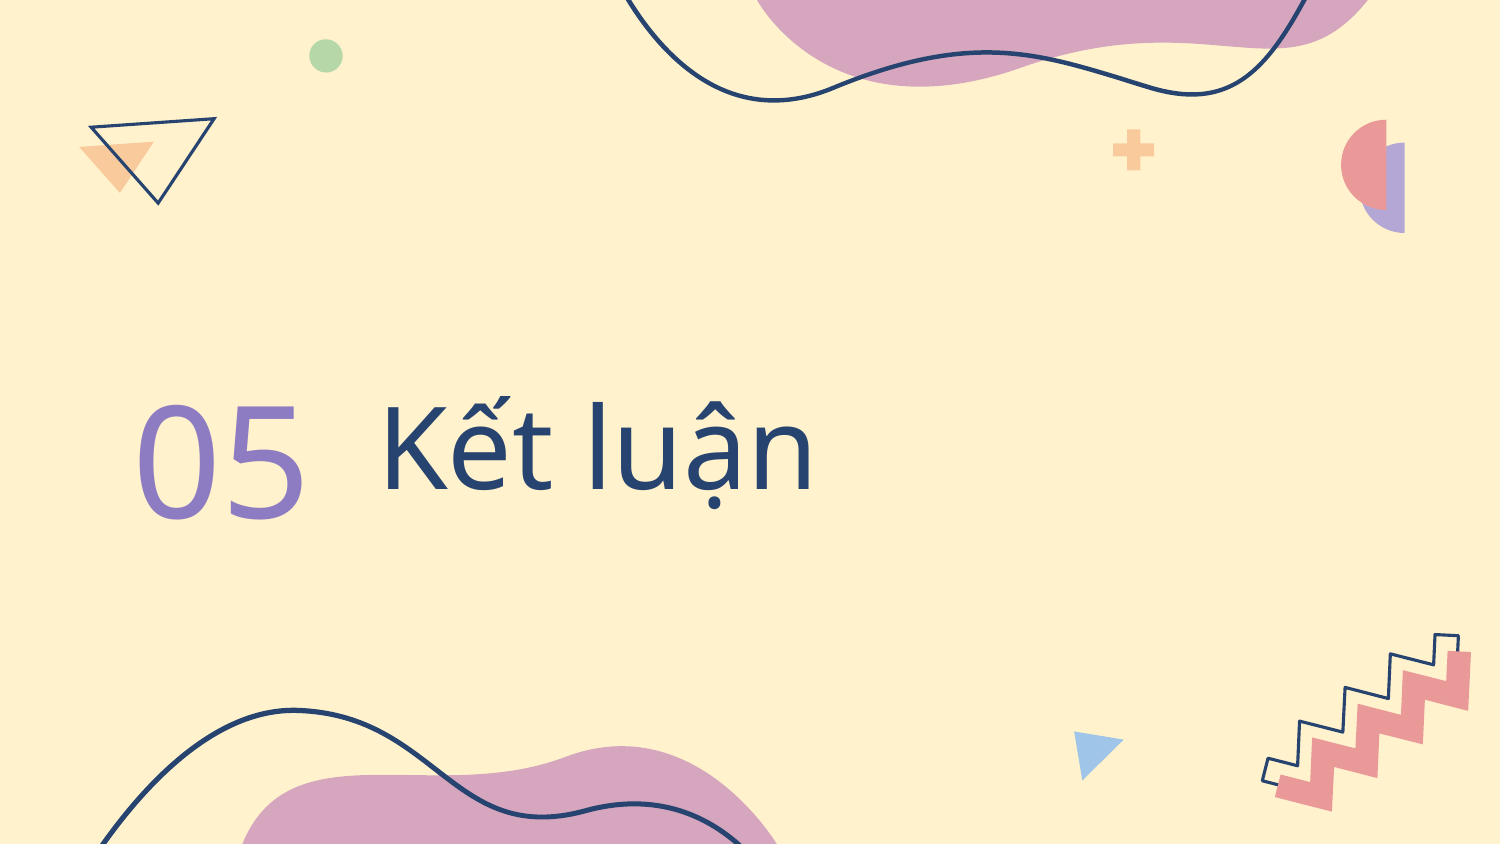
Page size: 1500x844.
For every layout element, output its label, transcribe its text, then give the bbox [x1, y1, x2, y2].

title 05 [116, 364, 409, 520]
title Kết luận [362, 374, 1337, 513]
